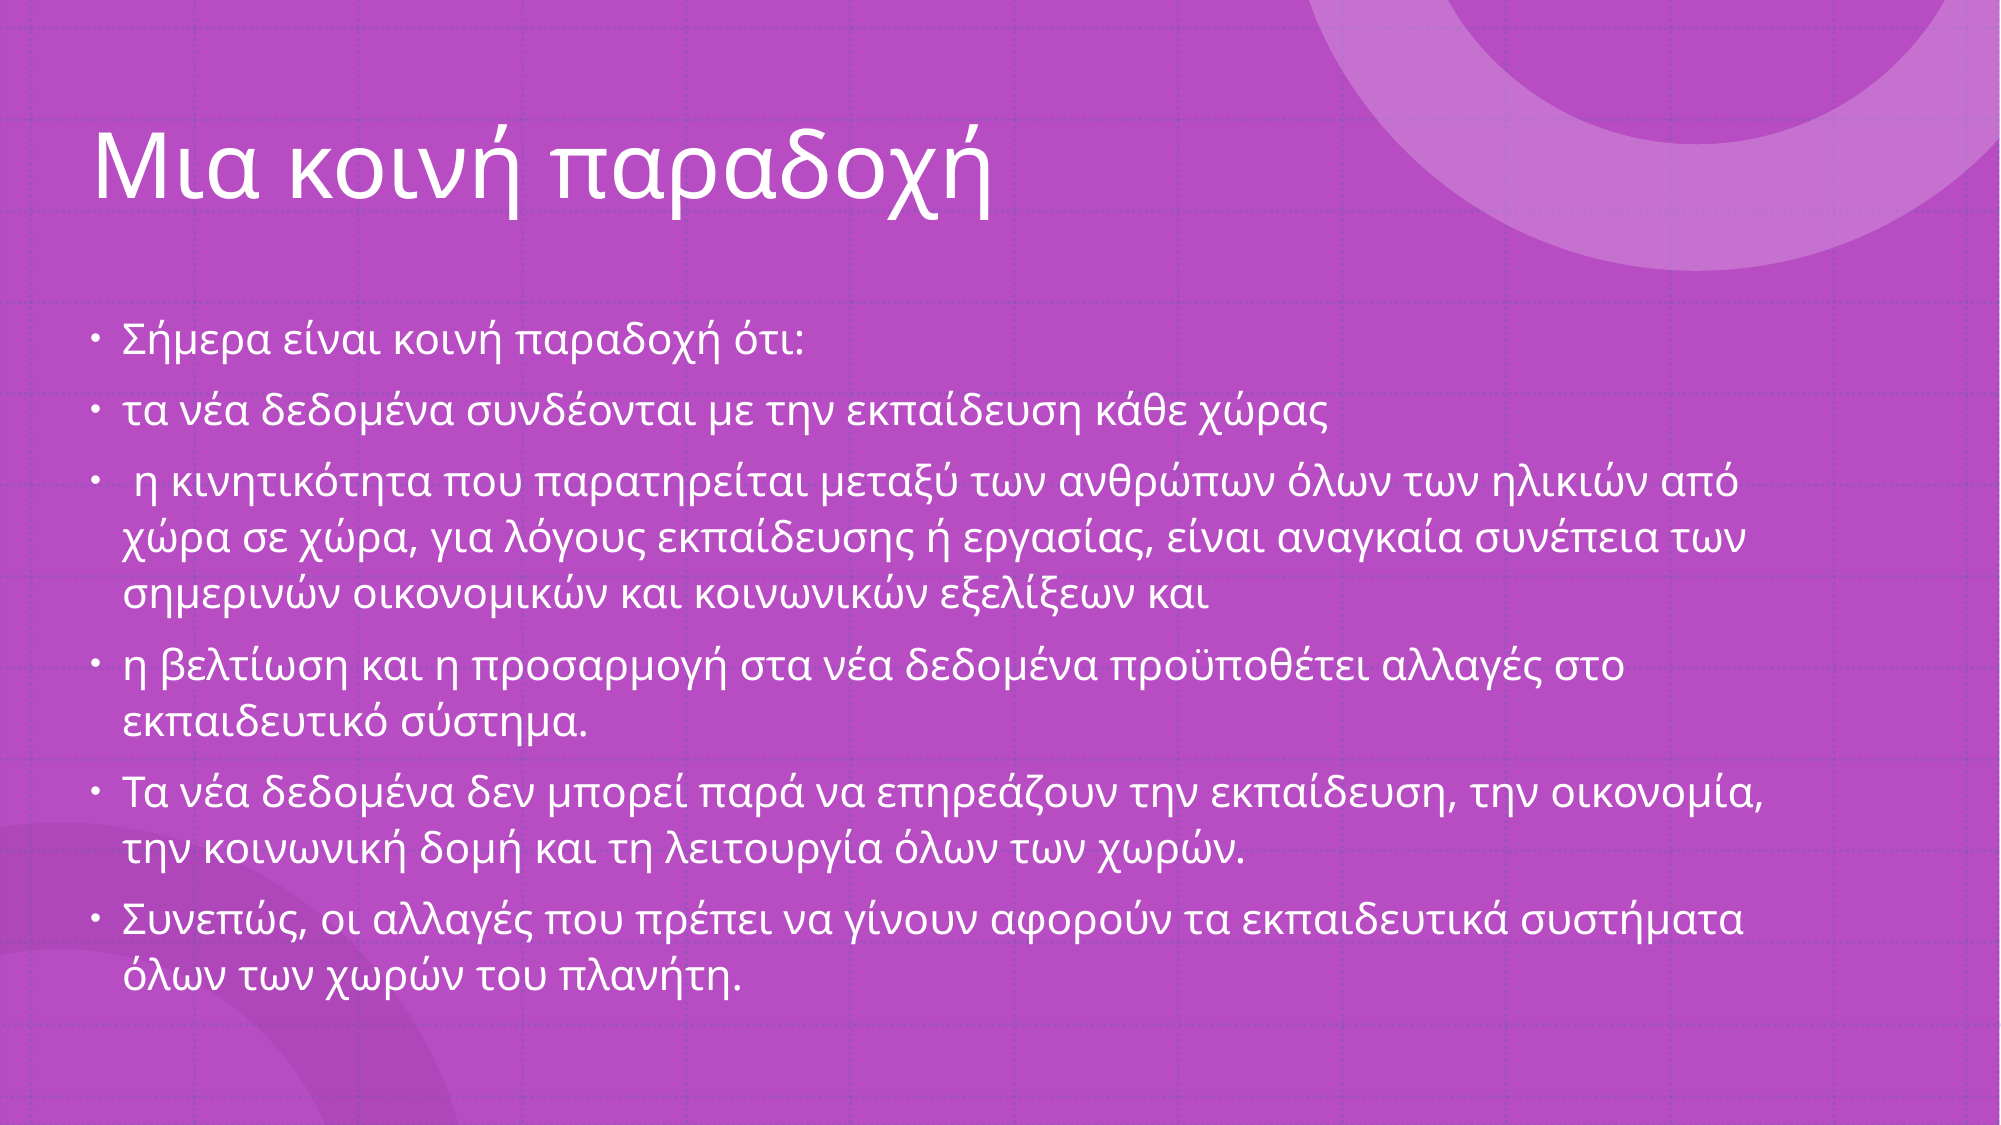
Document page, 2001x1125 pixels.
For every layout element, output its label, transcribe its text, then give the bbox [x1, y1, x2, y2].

list Σήμερα είναι κοινή παραδοχή ότι: τα νέα δεδομένα συνδέονται με την εκπαίδευση κάθε χώρας η κινητικότητα που παρατηρείται μεταξύ των ανθρώπων όλων των ηλικιών από χώρα σε χώρα, για λόγους εκπαίδευσης ή εργασίας, είναι αναγκαία συνέπεια των σημερινών οικονομικών και κοινωνικών εξελίξεων και η βελτίωση και η προσαρμογή στα νέα δεδομένα προϋποθέτει αλλαγές στο εκπαιδευτικό σύστημα. Τα νέα δεδομένα δεν μπορεί παρά να επηρεάζουν την εκπαίδευση, την οικονομία, την κοινωνική δομή και τη λειτουργία όλων των χωρών. Συνεπώς, οι αλλαγές που πρέπει να γίνουν αφορούν τα εκπαιδευτικά συστήματα όλων των χωρών του πλανήτη. [75, 299, 1834, 1014]
title Μια κοινή παραδοχή [75, 59, 1834, 278]
